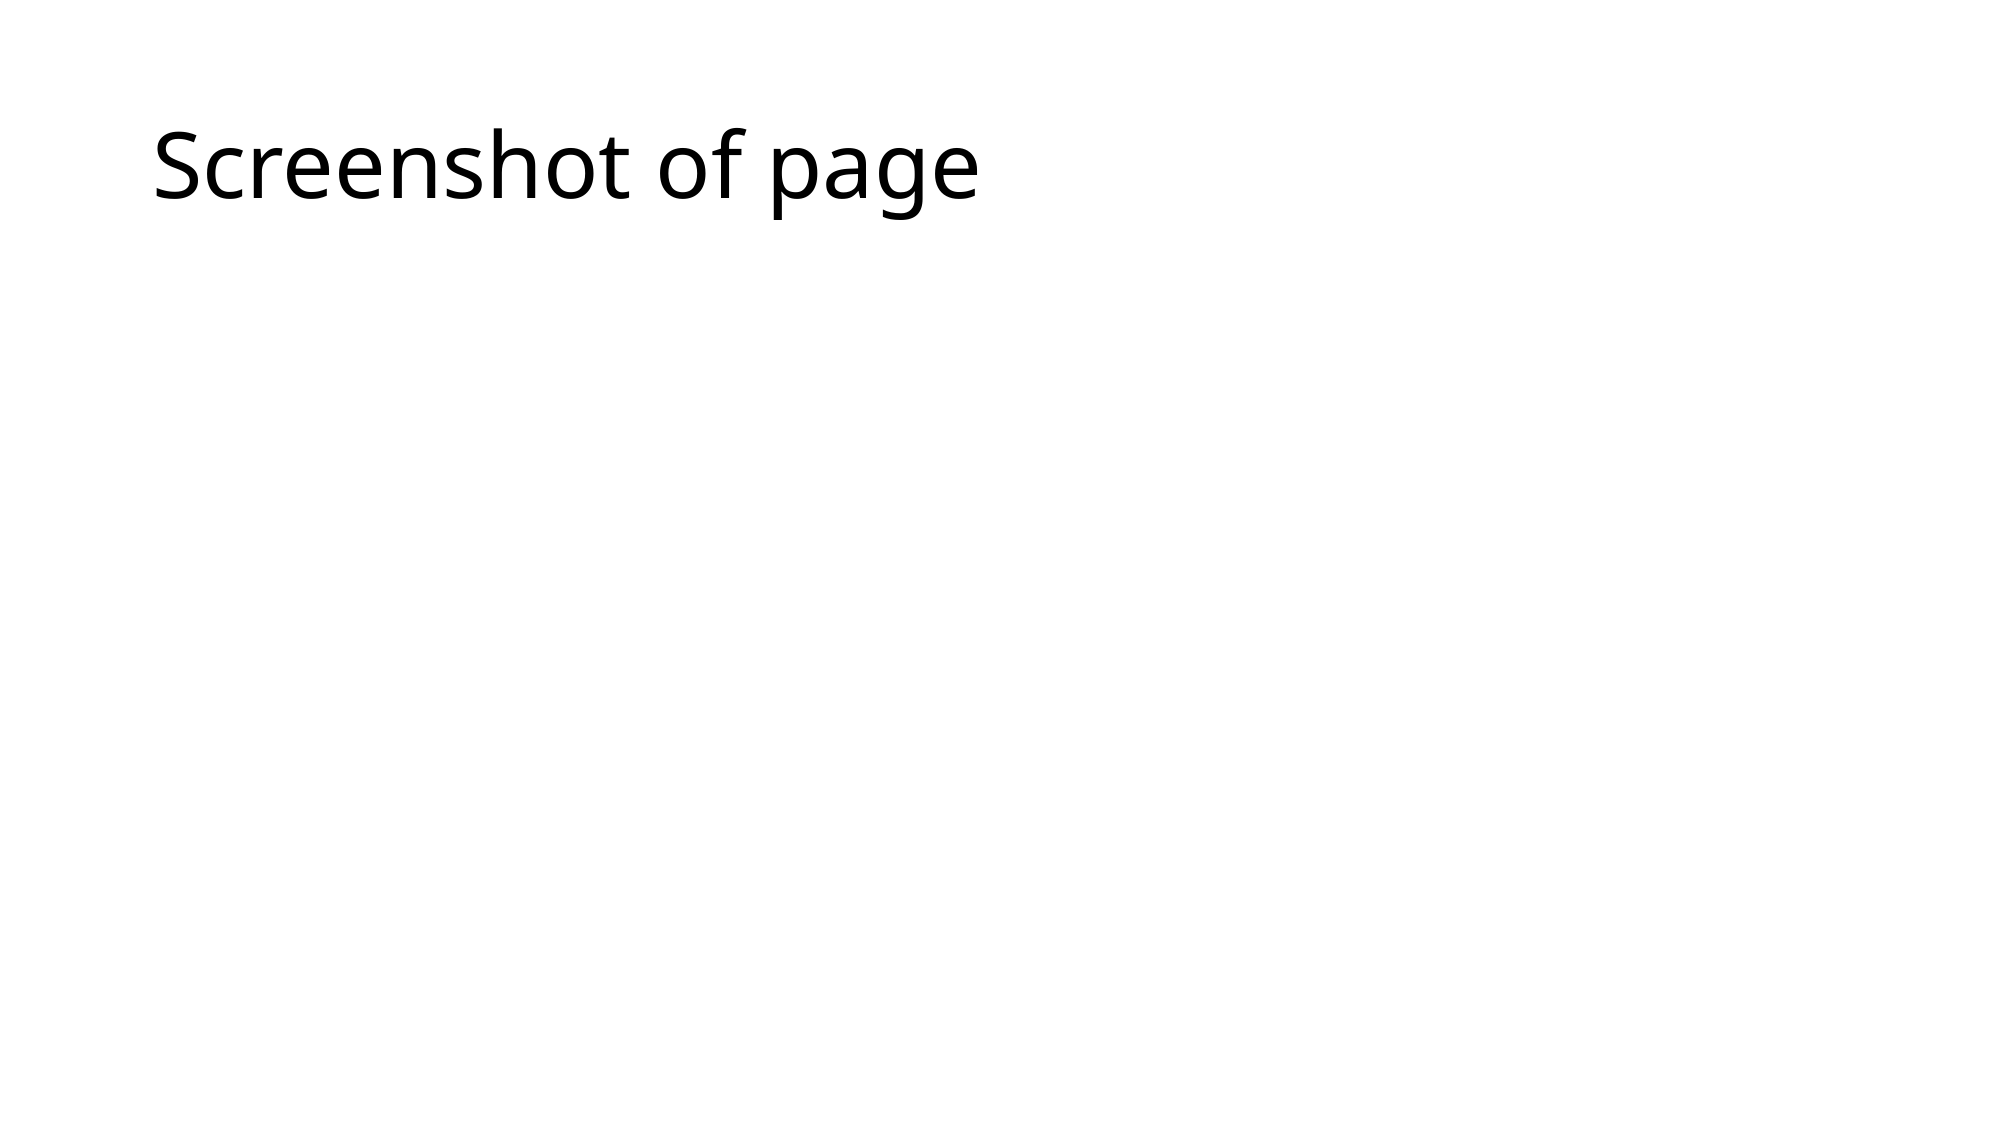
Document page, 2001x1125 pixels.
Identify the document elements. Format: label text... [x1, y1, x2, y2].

title Screenshot of page [137, 59, 1863, 278]
